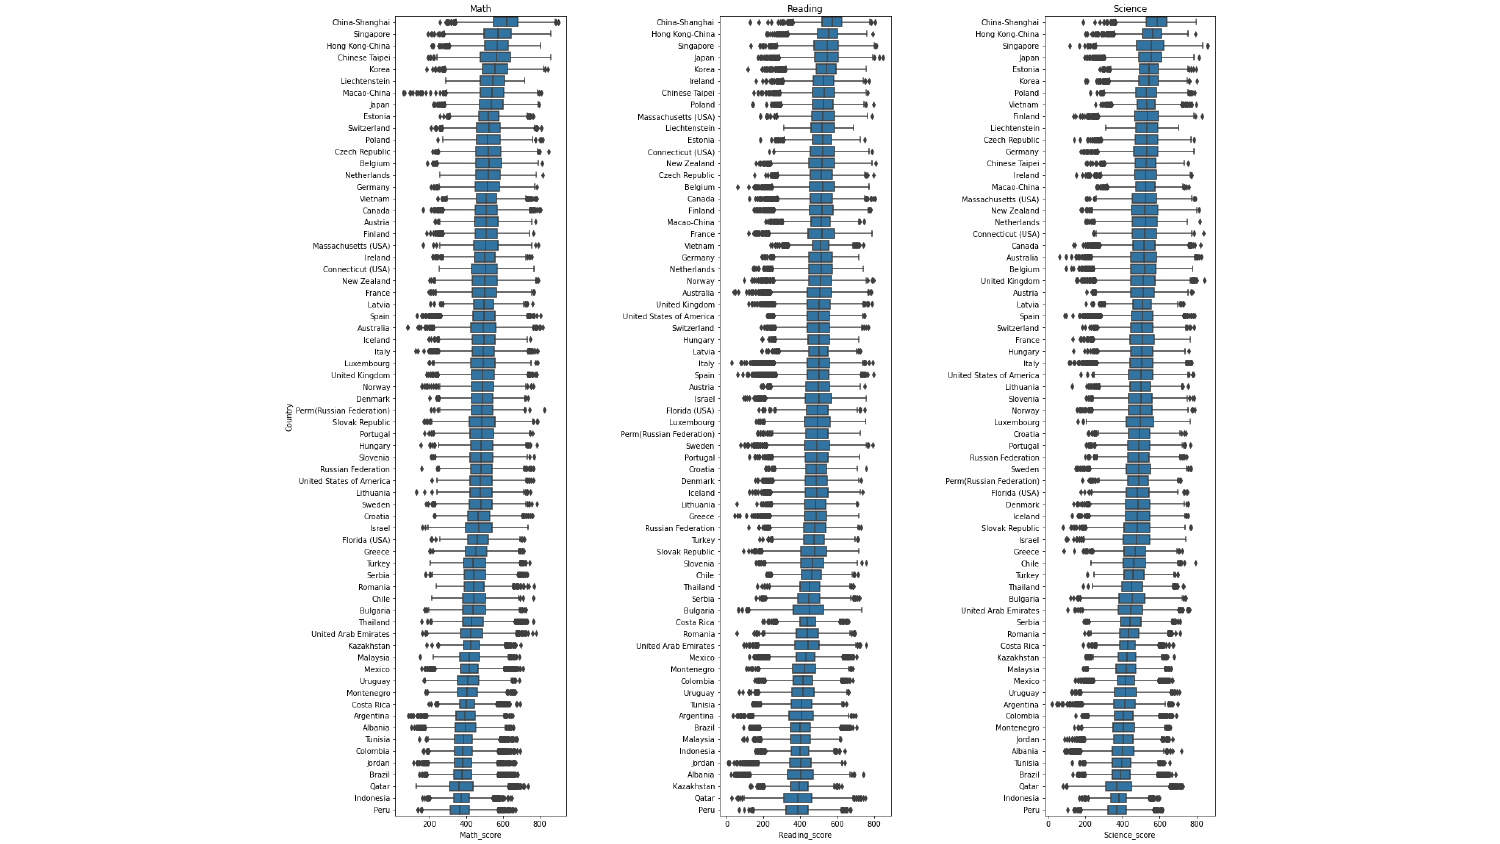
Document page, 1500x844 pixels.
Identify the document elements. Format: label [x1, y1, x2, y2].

picture [280, 0, 1220, 844]
